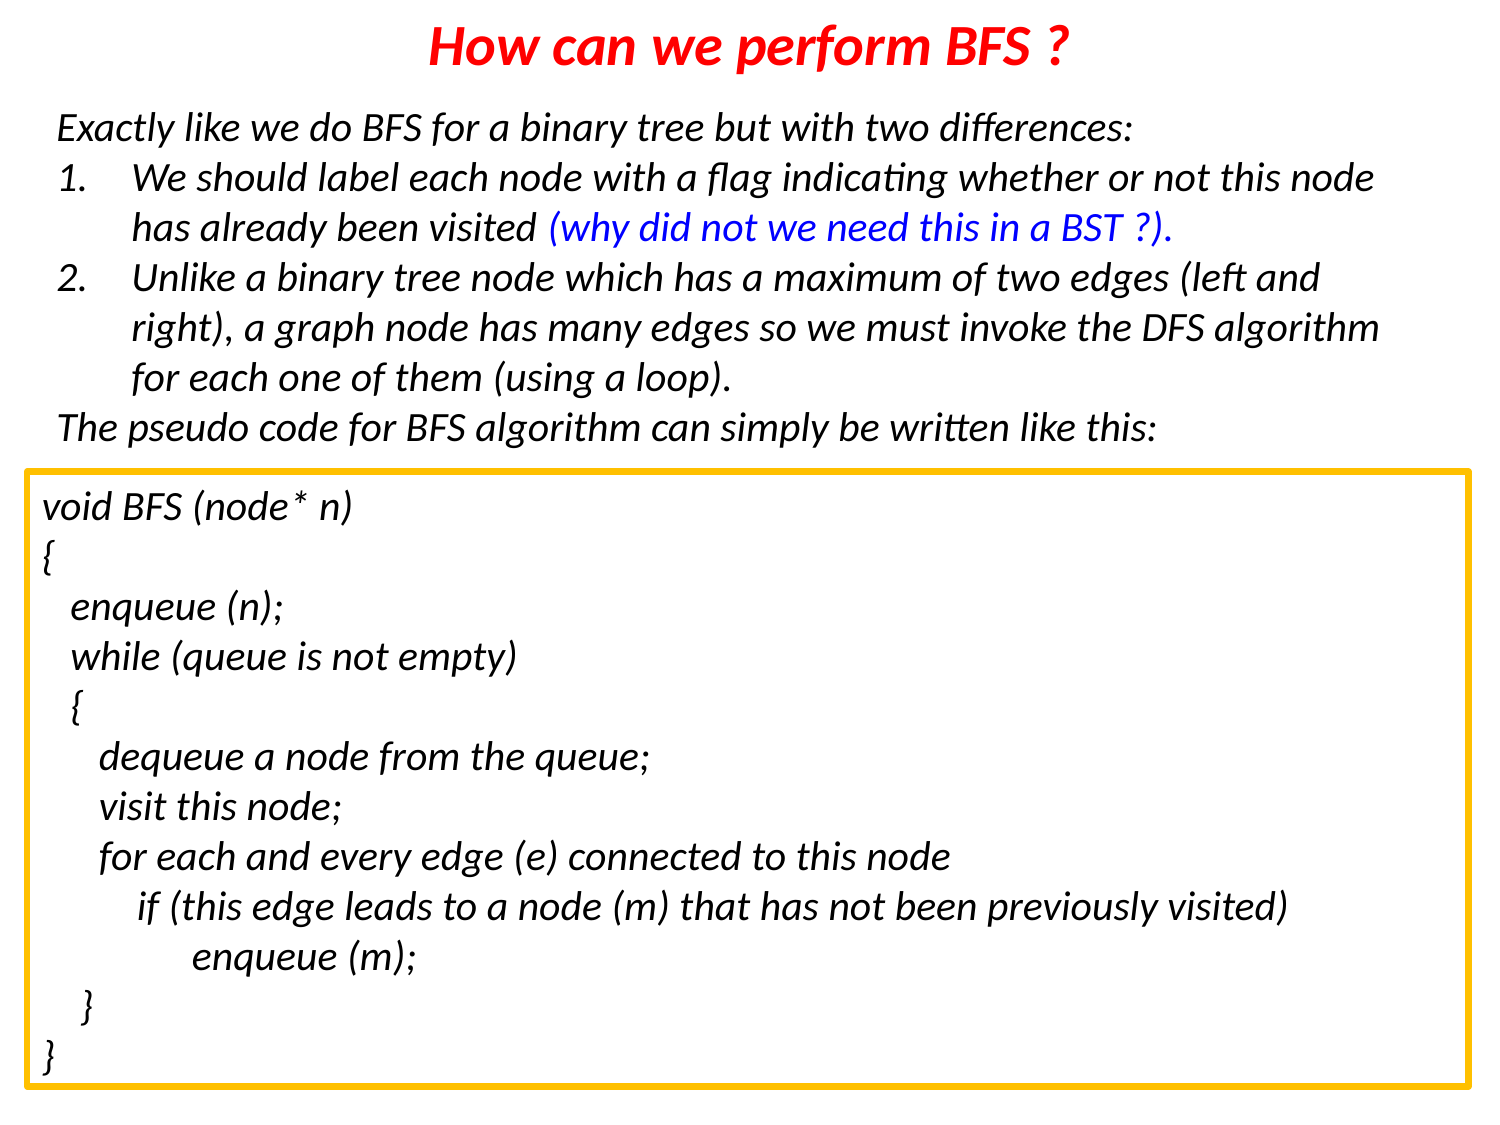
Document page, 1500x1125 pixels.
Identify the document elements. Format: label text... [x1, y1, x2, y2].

text_box void BFS (node* n) { enqueue (n); while (queue is not empty) { dequeue a node from the queue; visit this node; for each and every edge (e) connected to this node if (this edge leads to a node (m) that has not been previously visited) enqueue (m); } } [27, 471, 1469, 1087]
text_box Exactly like we do BFS for a binary tree but with two differences: We should label each node with a flag indicating whether or not this node has already been visited (why did not we need this in a BST ?). Unlike a binary tree node which has a maximum of two edges (left and right), a graph node has many edges so we must invoke the DFS algorithm for each one of them (using a loop). The pseudo code for BFS algorithm can simply be written like this: [41, 92, 1436, 458]
text_box How can we perform BFS ? [0, 0, 1500, 85]
